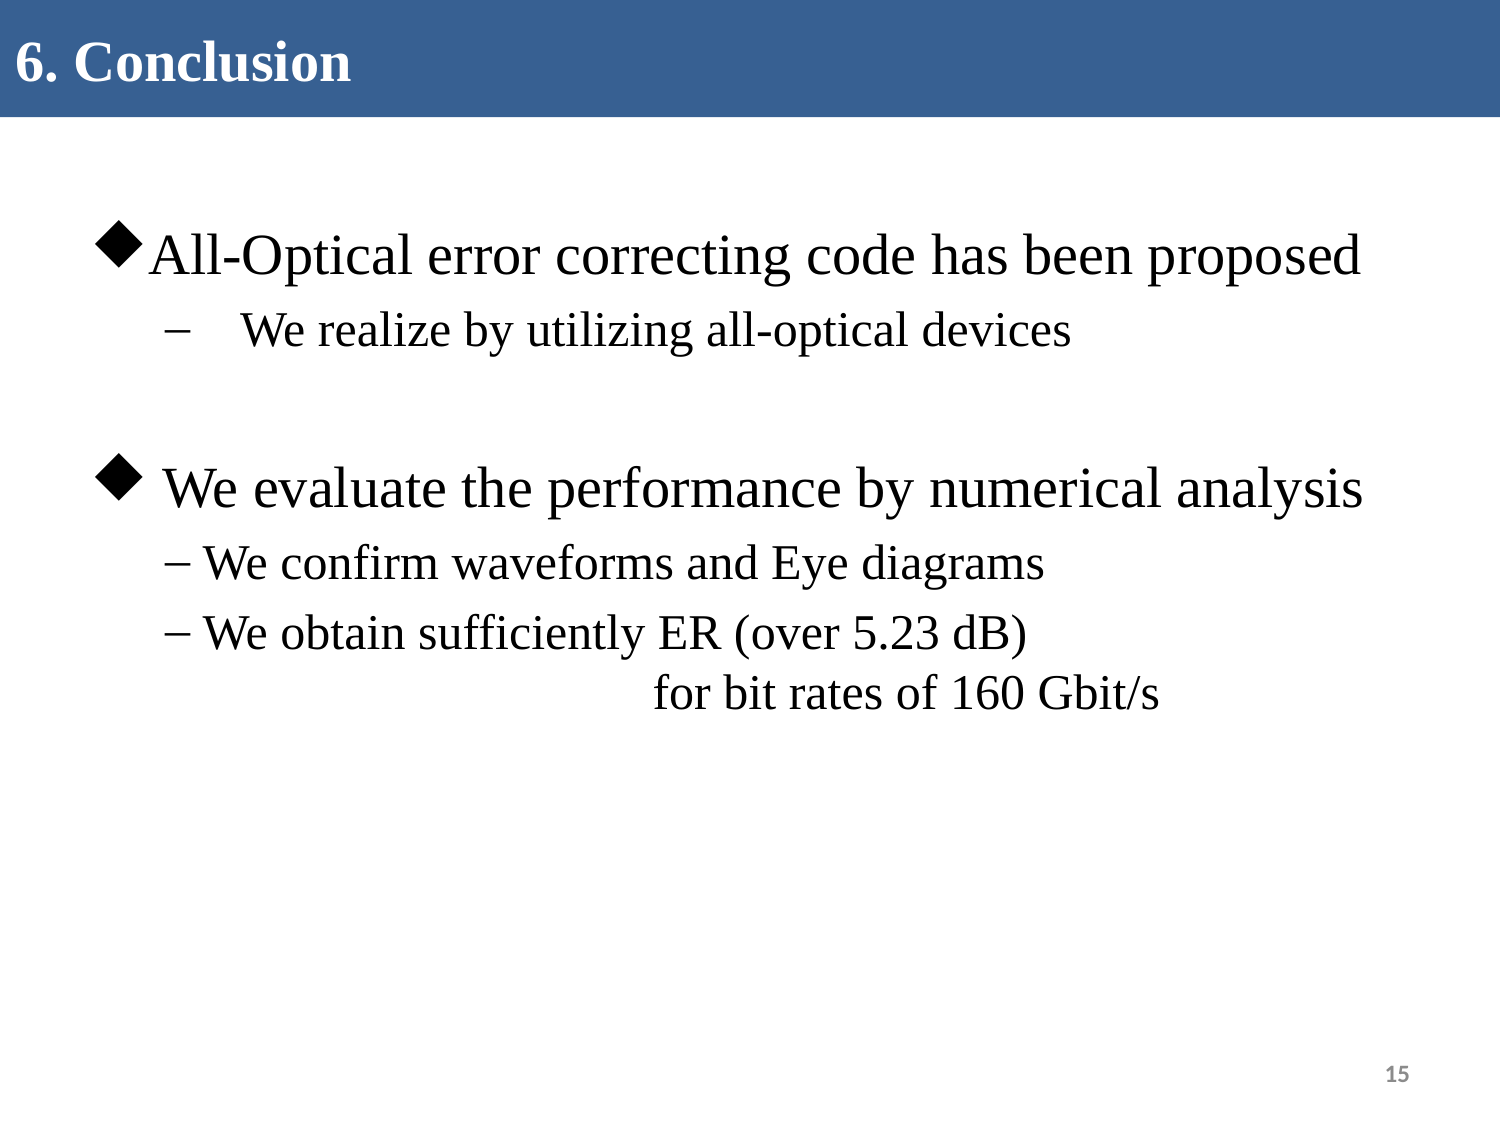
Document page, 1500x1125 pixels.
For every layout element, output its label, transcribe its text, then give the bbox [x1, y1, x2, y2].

title 6. Conclusion [0, 0, 1500, 117]
slide_number 15 [1074, 1042, 1425, 1103]
list All-Optical error correcting code has been proposed We realize by utilizing all-optical devices We evaluate the performance by numerical analysis We confirm waveforms and Eye diagrams We obtain sufficiently ER (over 5.23 dB) for bit rates of 160 Gbit/s [0, 117, 1500, 1125]
